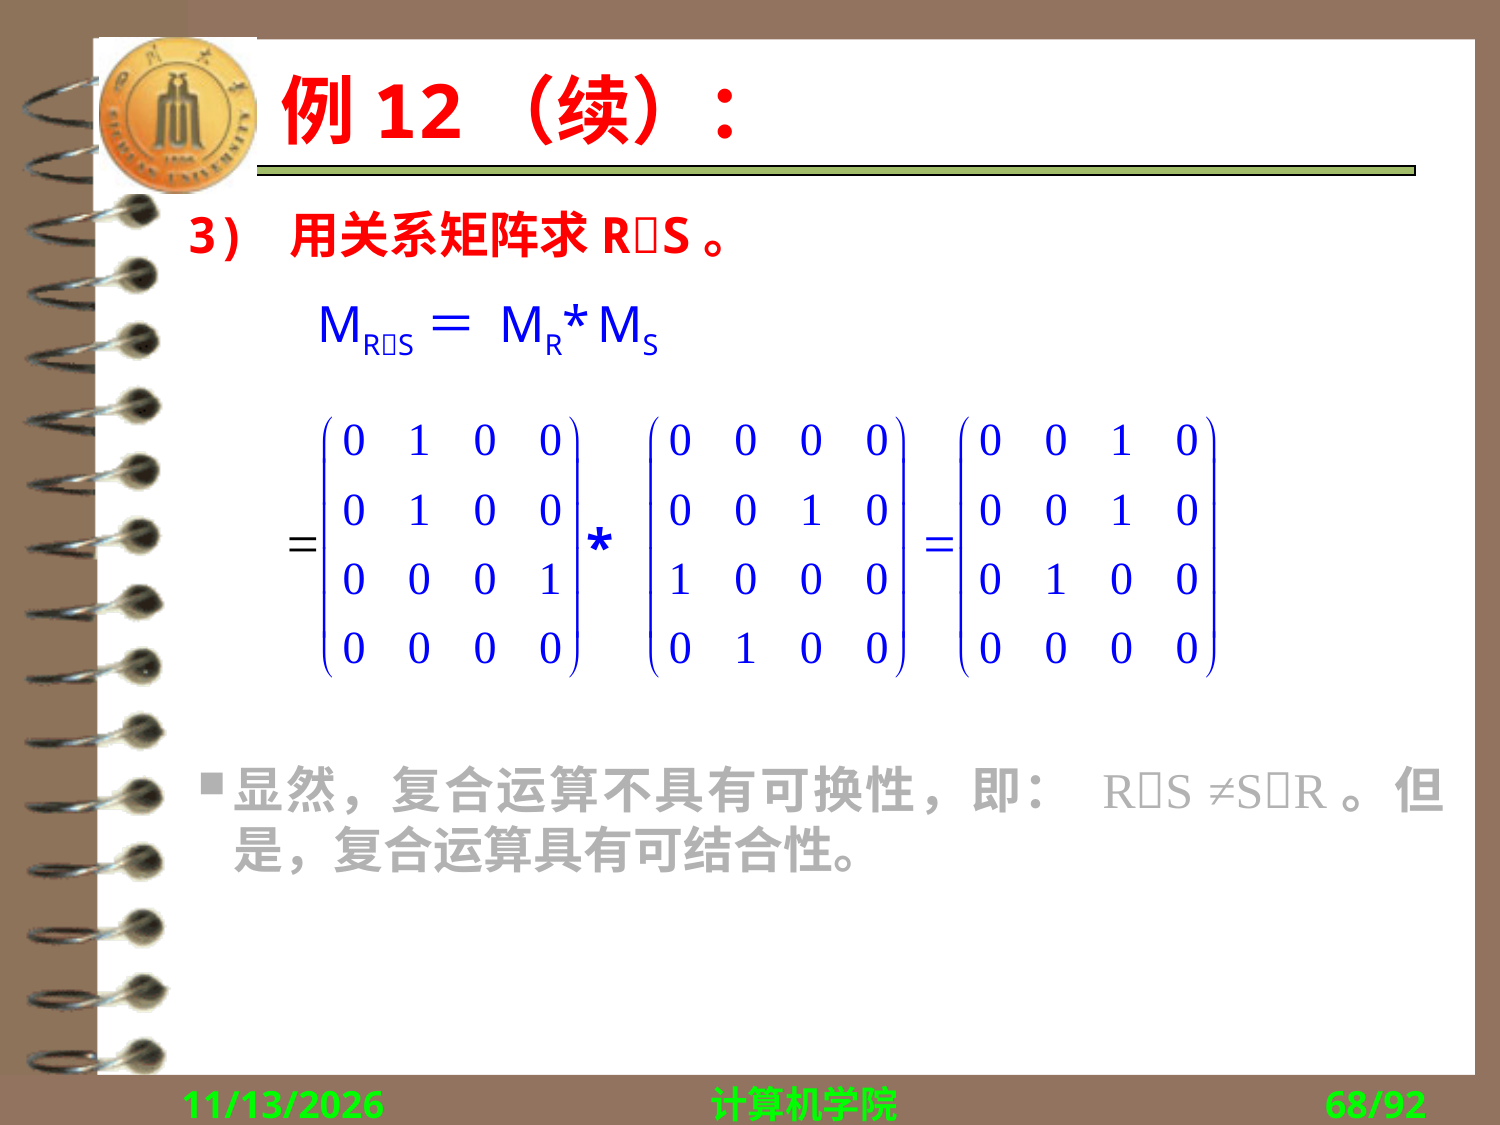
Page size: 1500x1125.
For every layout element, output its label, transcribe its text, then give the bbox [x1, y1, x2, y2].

slide_number 68/92 [1128, 1073, 1442, 1100]
text_box MRS＝ MR* MS [302, 271, 683, 369]
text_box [639, 408, 1229, 686]
text_box * [597, 496, 629, 584]
picture [0, 0, 257, 1075]
footer 计算机学院 [479, 1073, 1128, 1100]
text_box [277, 408, 593, 686]
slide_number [166, 1073, 479, 1100]
title 例12（续）： [265, 50, 1415, 168]
text_box 3) 用关系矩阵求RS。 [172, 196, 769, 272]
text_box 显然，复合运算不具有可换性，即： RS ≠SR。但是，复合运算具有可结合性。 [183, 751, 1459, 887]
